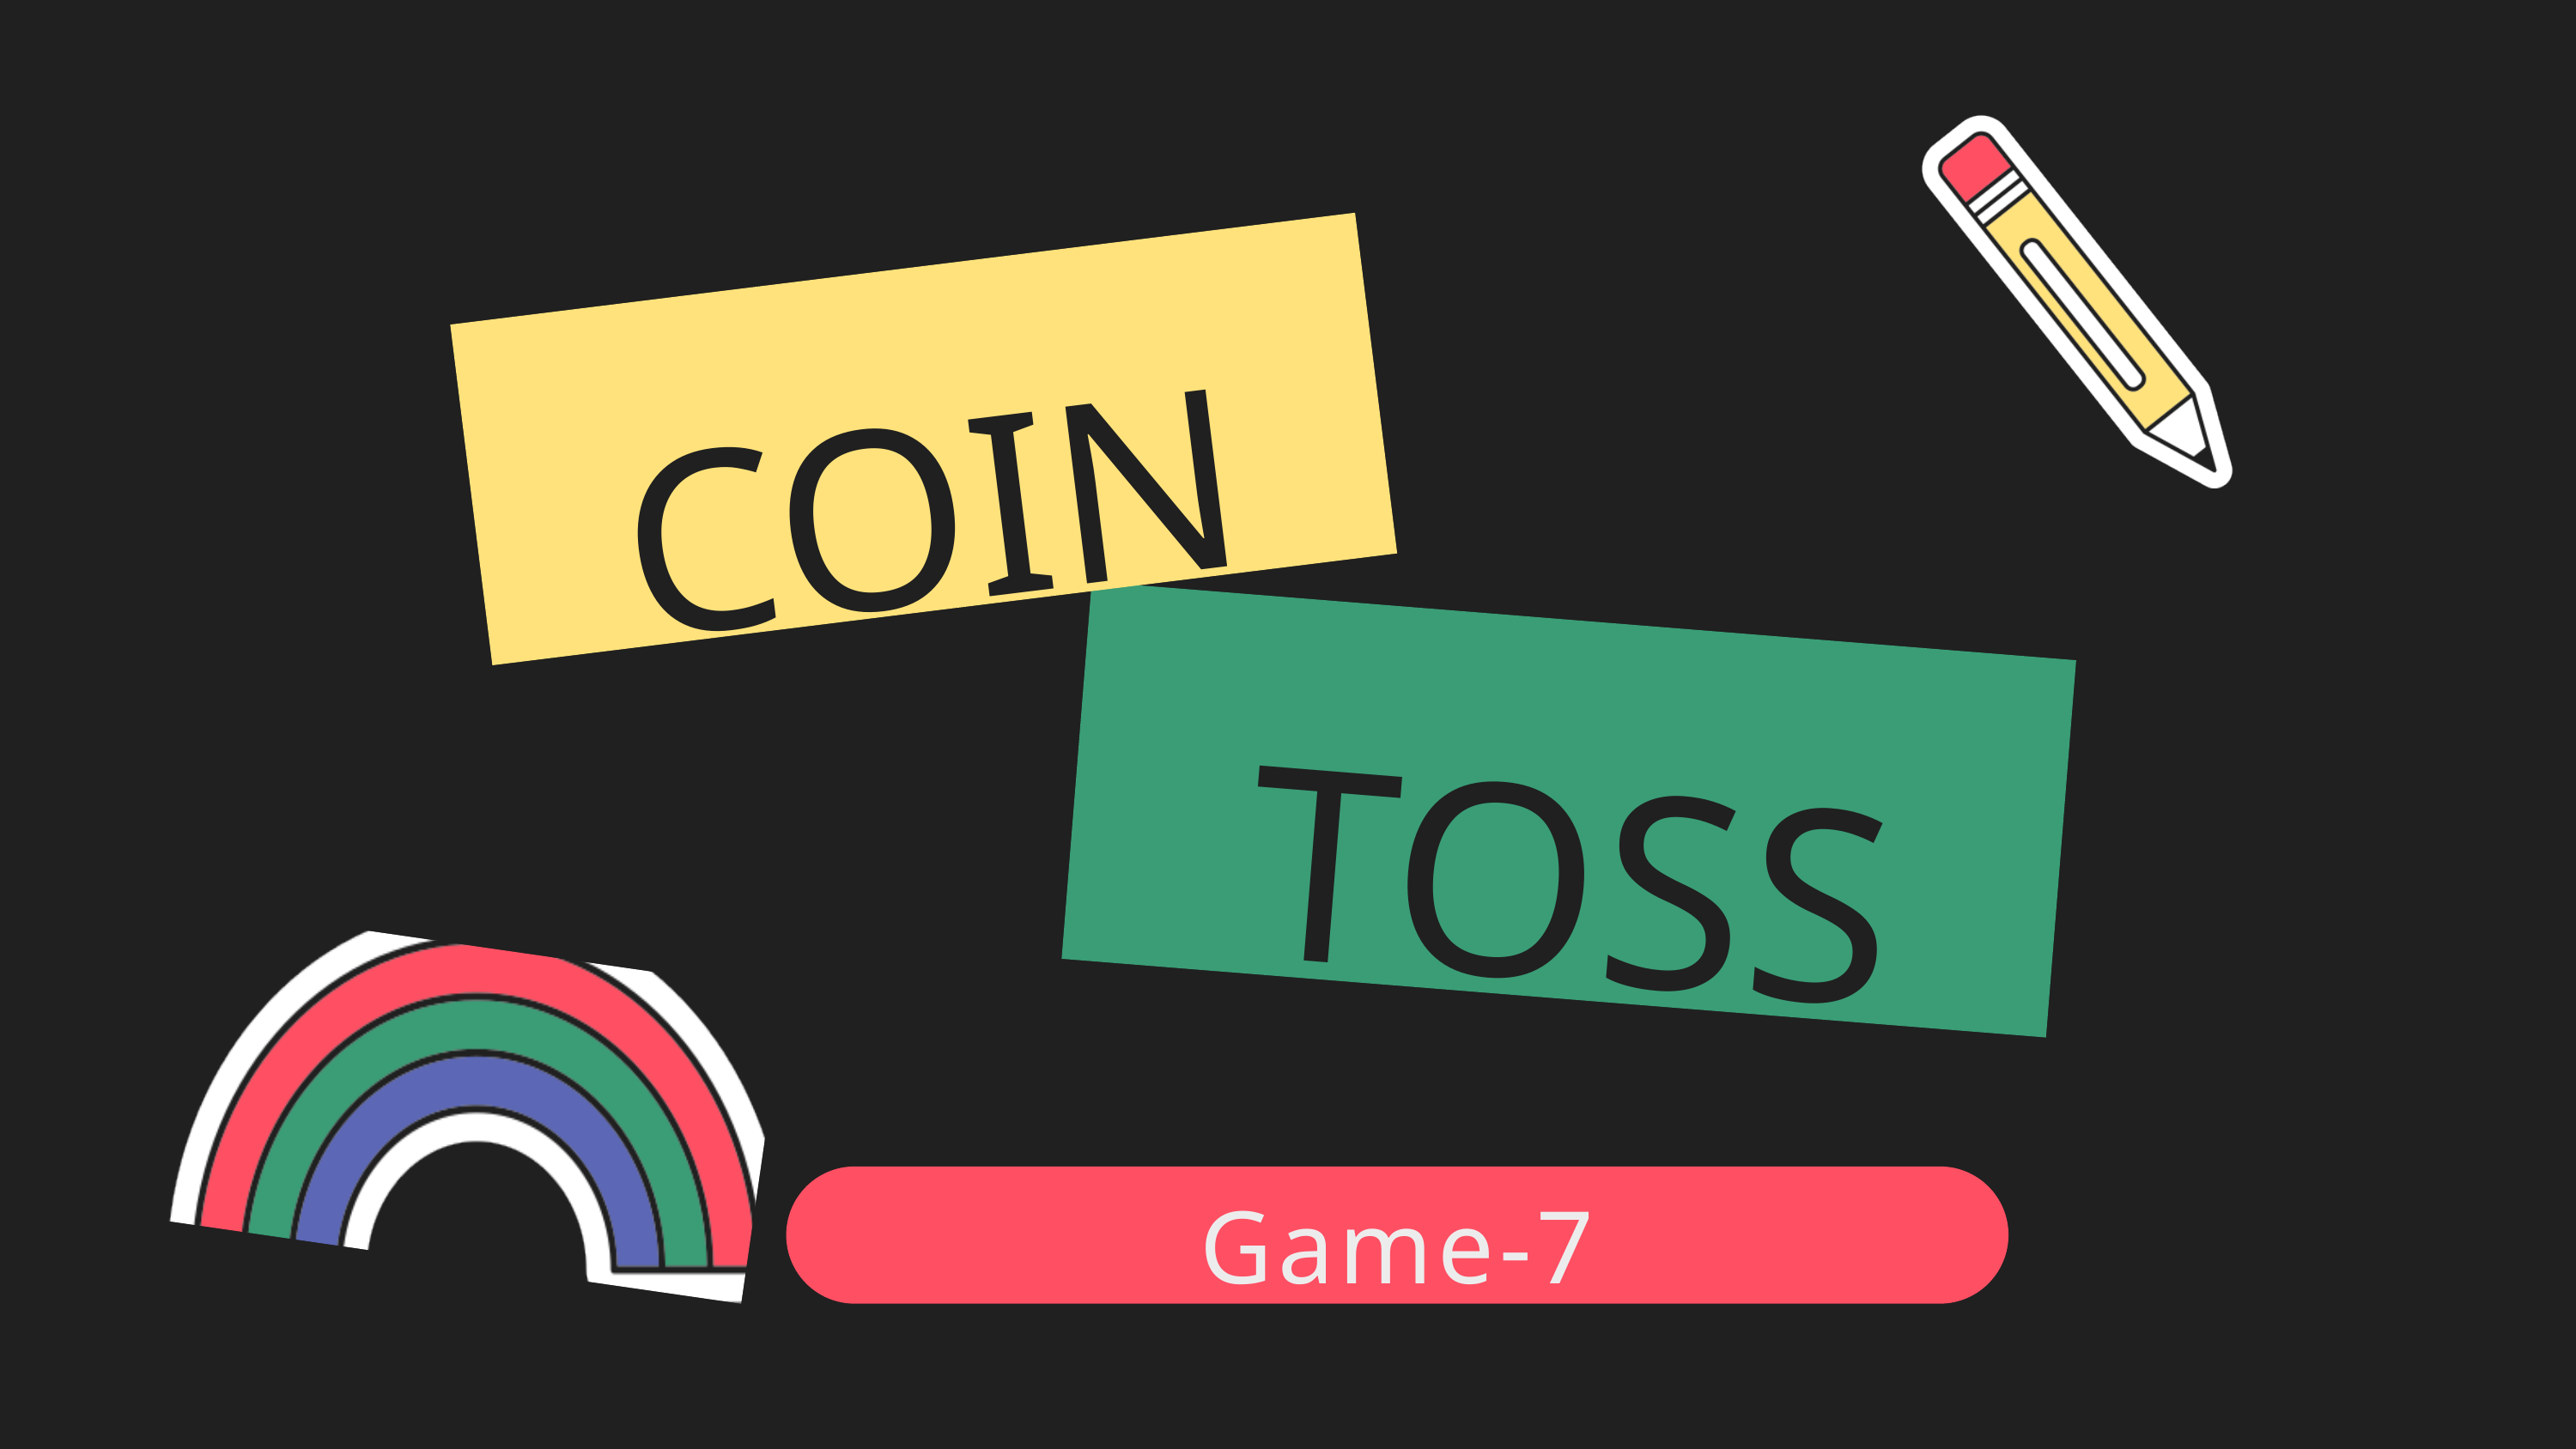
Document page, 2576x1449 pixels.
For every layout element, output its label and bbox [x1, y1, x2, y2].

text_box [786, 1166, 2009, 1304]
text_box [1074, 620, 2063, 999]
text_box [1918, 112, 2234, 488]
text_box [467, 267, 1380, 611]
text_box [167, 908, 787, 1304]
